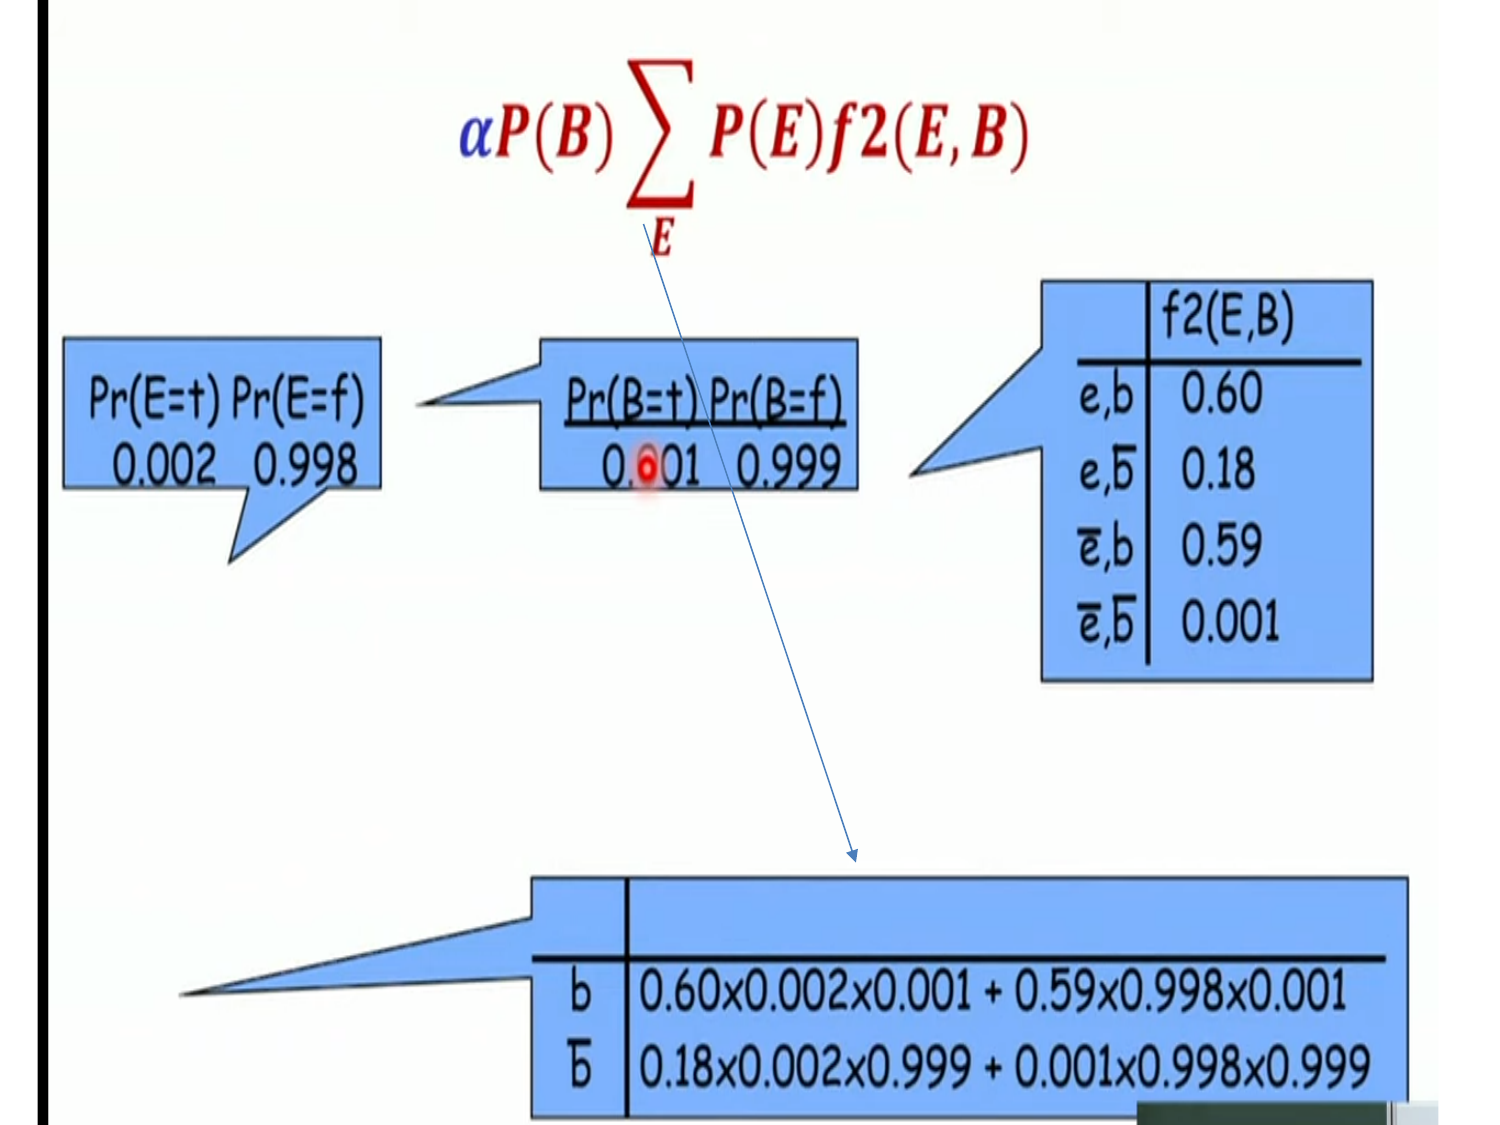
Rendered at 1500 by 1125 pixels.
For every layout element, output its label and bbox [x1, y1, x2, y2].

picture [37, 0, 1439, 1125]
text_box [643, 223, 857, 863]
